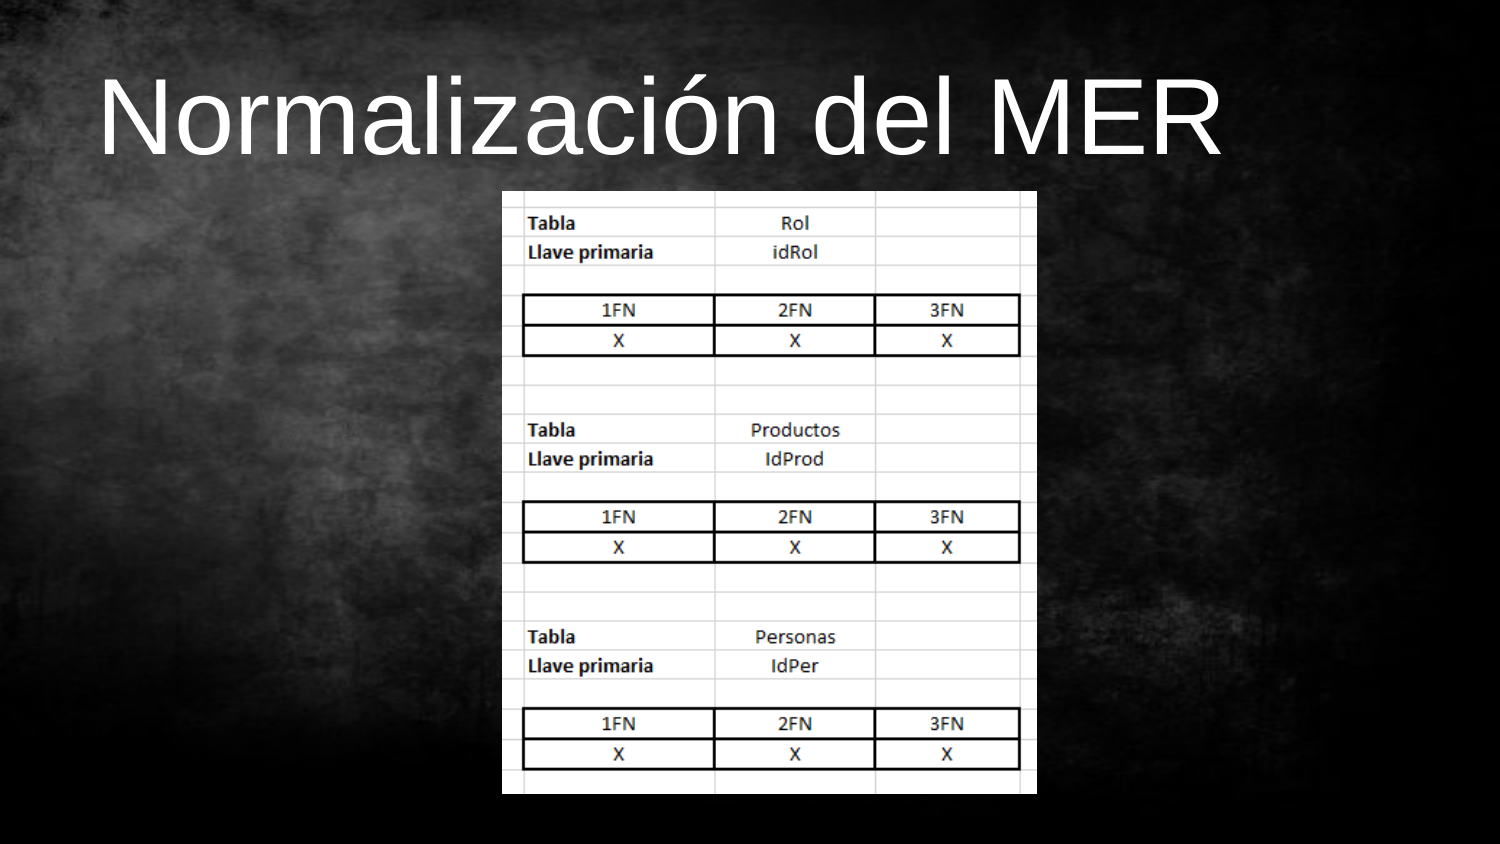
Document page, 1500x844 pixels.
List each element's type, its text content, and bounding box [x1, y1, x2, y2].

text_box Normalización del MER [81, 46, 1479, 192]
picture [0, 0, 1500, 844]
